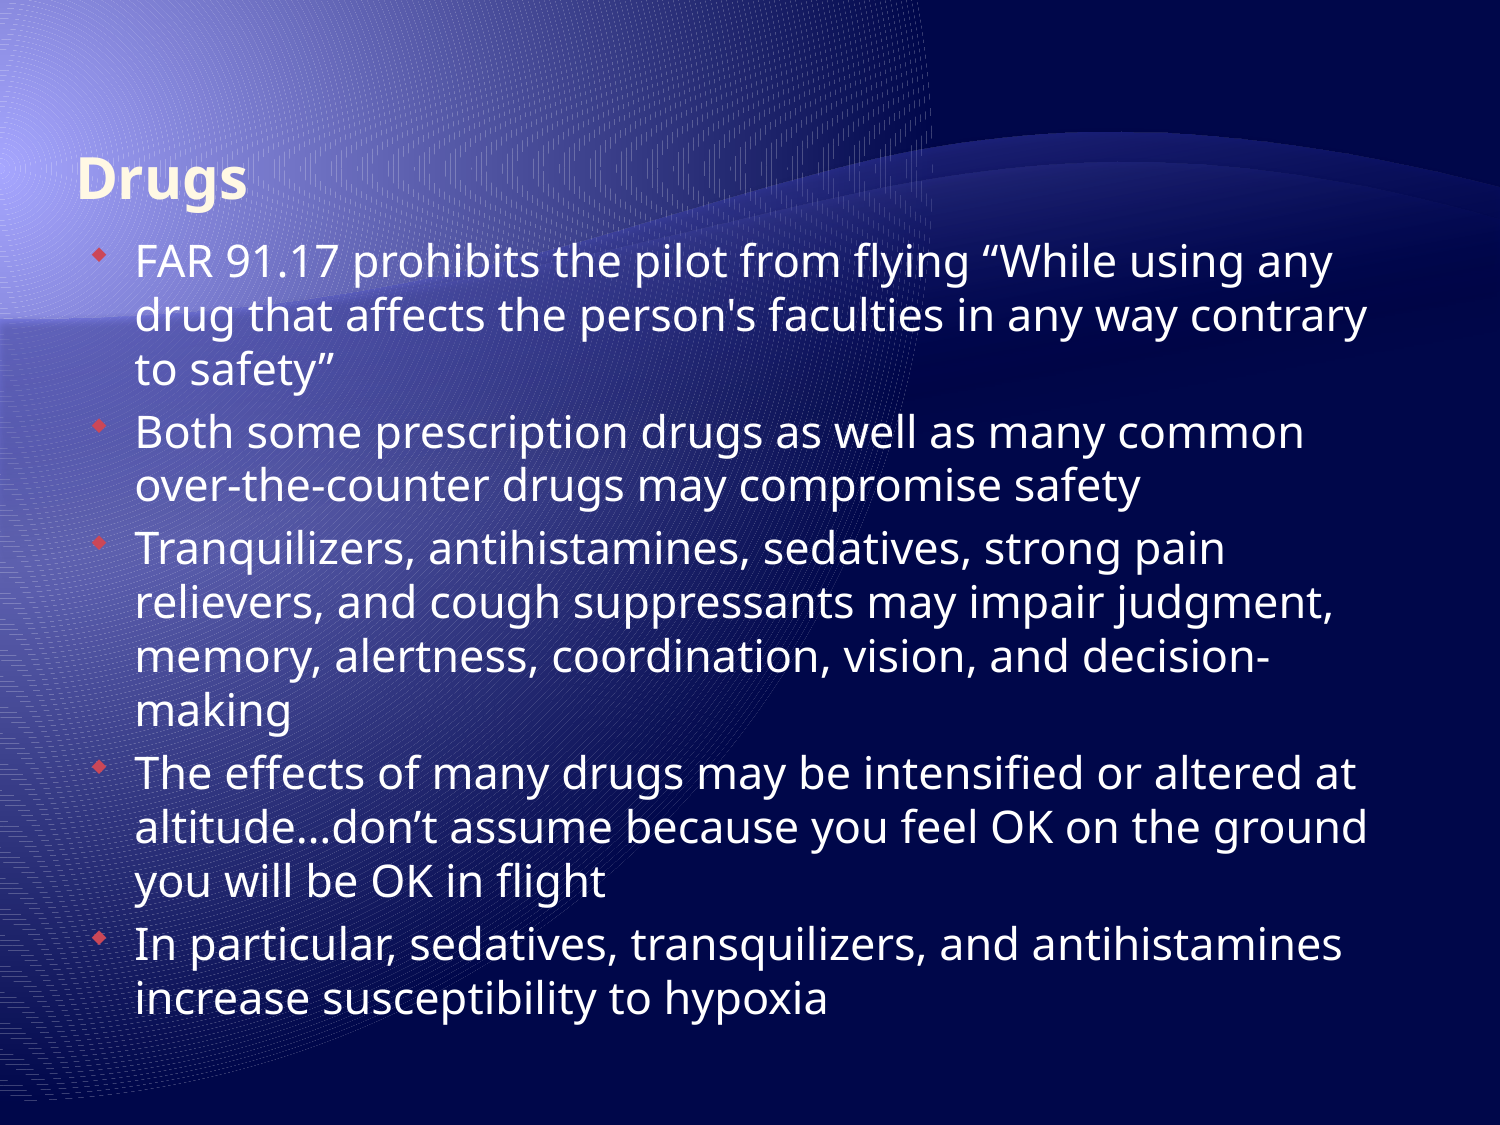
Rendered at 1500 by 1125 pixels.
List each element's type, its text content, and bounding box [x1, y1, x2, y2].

list FAR 91.17 prohibits the pilot from flying “While using any drug that affects the person's faculties in any way contrary to safety” Both some prescription drugs as well as many common over-the-counter drugs may compromise safety Tranquilizers, antihistamines, sedatives, strong pain relievers, and cough suppressants may impair judgment, memory, alertness, coordination, vision, and decision-making The effects of many drugs may be intensified or altered at altitude…don’t assume because you feel OK on the ground you will be OK in flight In particular, sedatives, transquilizers, and antihistamines increase susceptibility to hypoxia [75, 224, 1425, 1033]
title Drugs [75, 87, 1425, 213]
